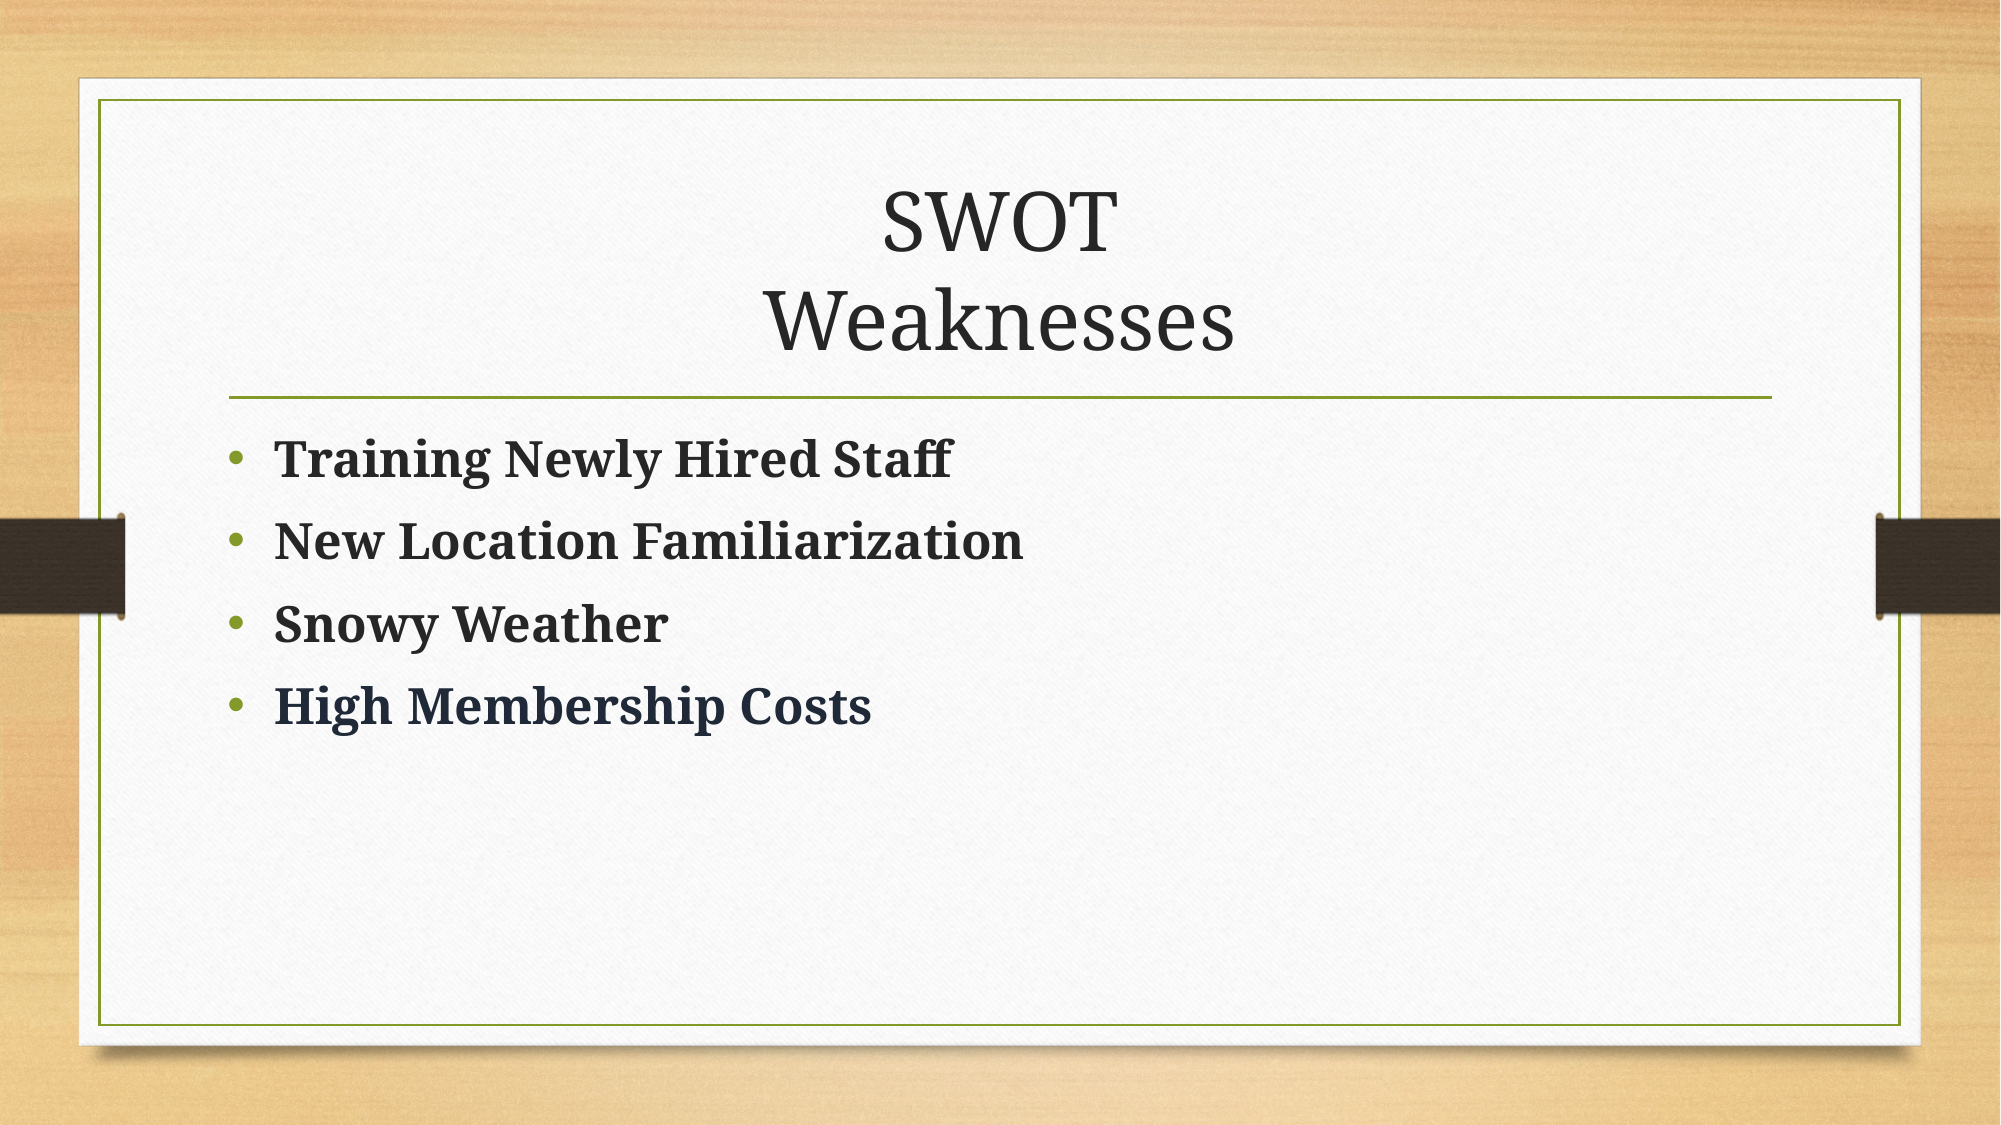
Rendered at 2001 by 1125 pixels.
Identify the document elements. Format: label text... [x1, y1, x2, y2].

title SWOT Weaknesses [212, 161, 1788, 375]
picture [0, 0, 2001, 1125]
list Training Newly Hired Staff New Location Familiarization Snowy Weather High Membership Costs [212, 419, 1788, 964]
